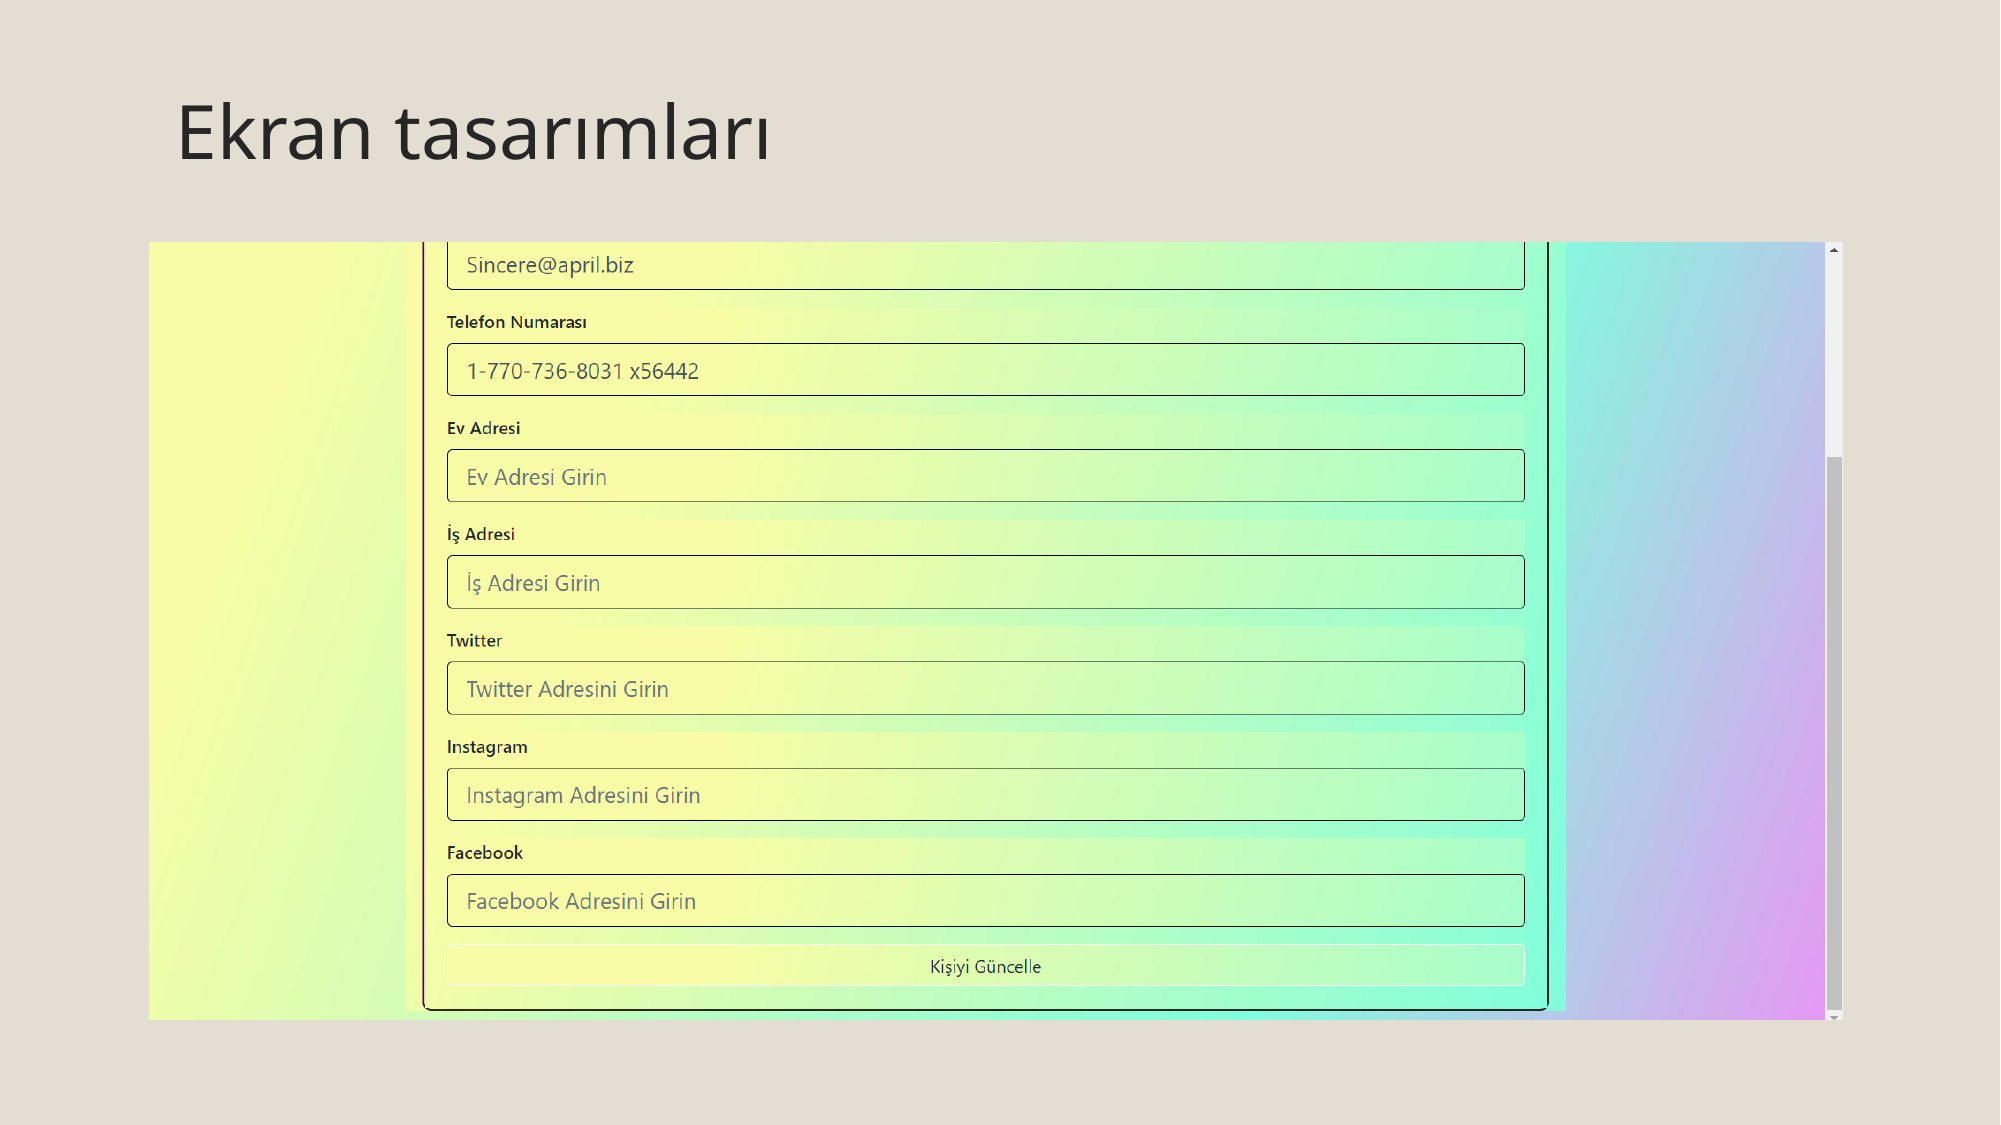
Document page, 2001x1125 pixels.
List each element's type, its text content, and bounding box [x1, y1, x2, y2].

title Ekran tasarımları [160, 22, 1811, 238]
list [149, 242, 1843, 1020]
